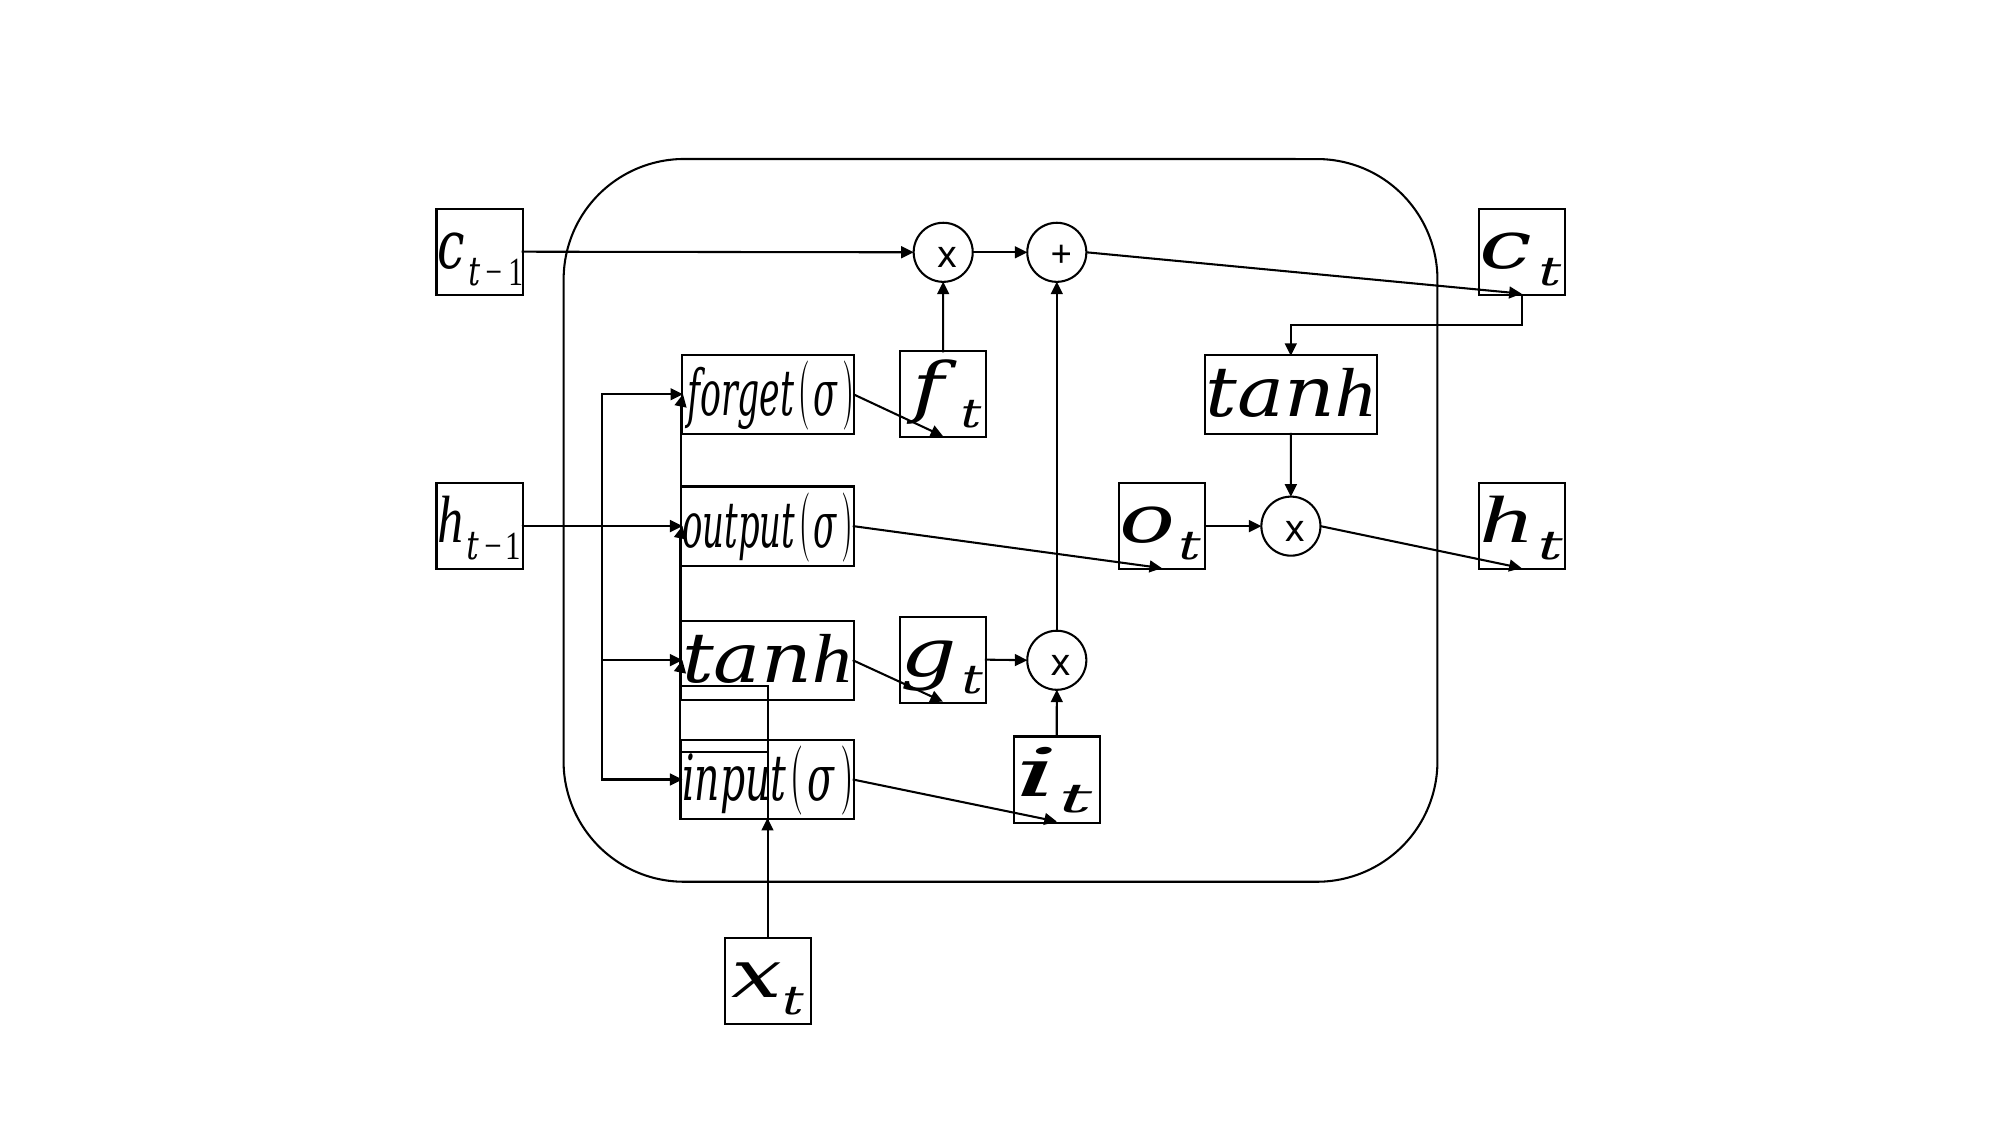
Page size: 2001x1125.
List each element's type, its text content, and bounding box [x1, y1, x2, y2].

text_box [683, 253, 1056, 526]
text_box [683, 528, 1056, 659]
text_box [521, 527, 683, 624]
text_box [769, 527, 1439, 883]
text_box [593, 842, 767, 883]
text_box [1058, 254, 1375, 526]
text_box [1375, 209, 1438, 440]
text_box [1292, 326, 1439, 526]
text_box x [912, 221, 974, 283]
text_box [1116, 253, 1375, 278]
text_box [564, 780, 585, 832]
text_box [453, 624, 998, 709]
text_box x [1260, 495, 1322, 557]
text_box + [1026, 221, 1088, 283]
text_box [566, 157, 1416, 251]
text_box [521, 775, 585, 780]
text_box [521, 394, 683, 527]
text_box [585, 775, 865, 842]
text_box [518, 709, 932, 775]
text_box x [1026, 629, 1088, 691]
text_box [562, 253, 942, 394]
